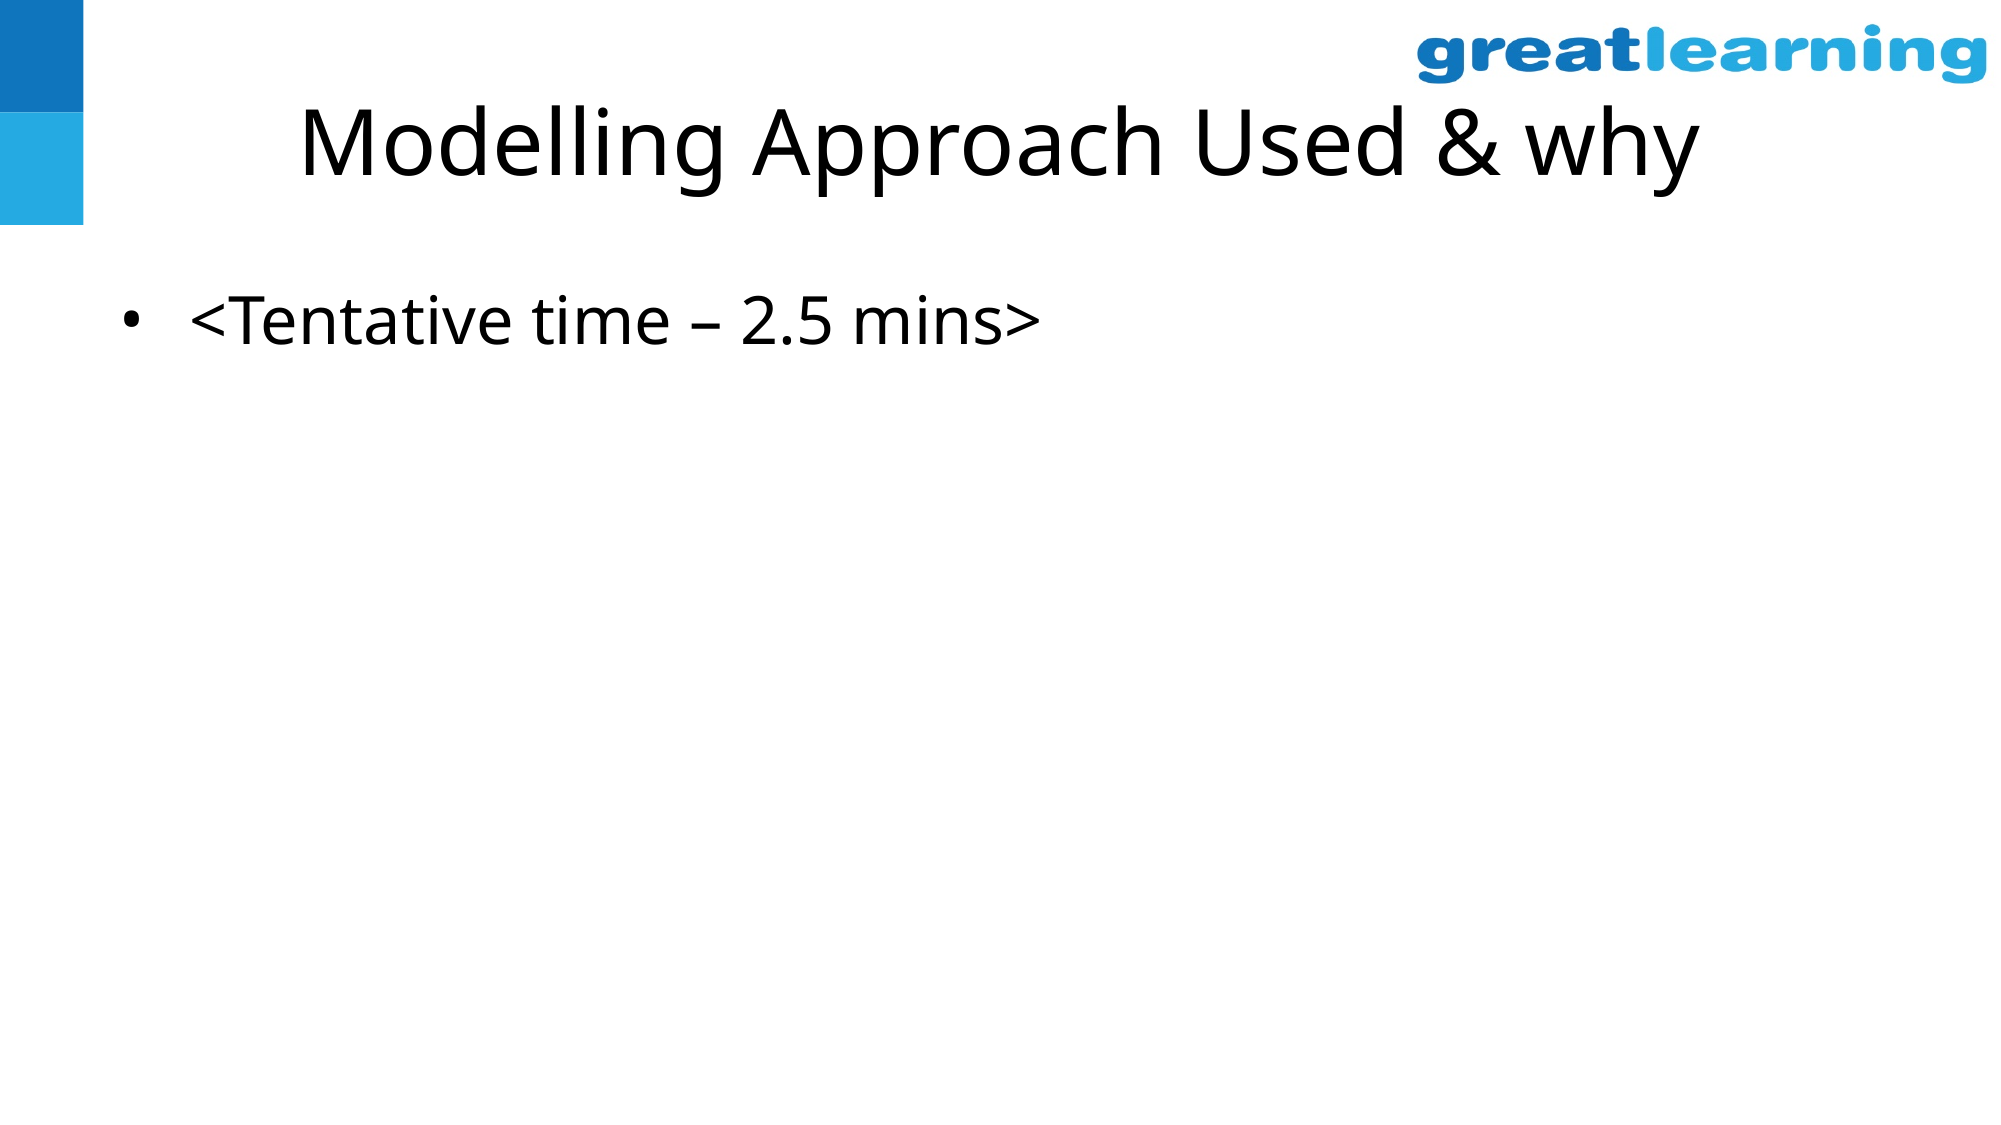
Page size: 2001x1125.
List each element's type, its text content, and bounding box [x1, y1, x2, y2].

picture [1406, 0, 1998, 93]
title Modelling Approach Used & why [99, 45, 1900, 233]
list <Tentative time – 2.5 mins> [99, 262, 1900, 1005]
